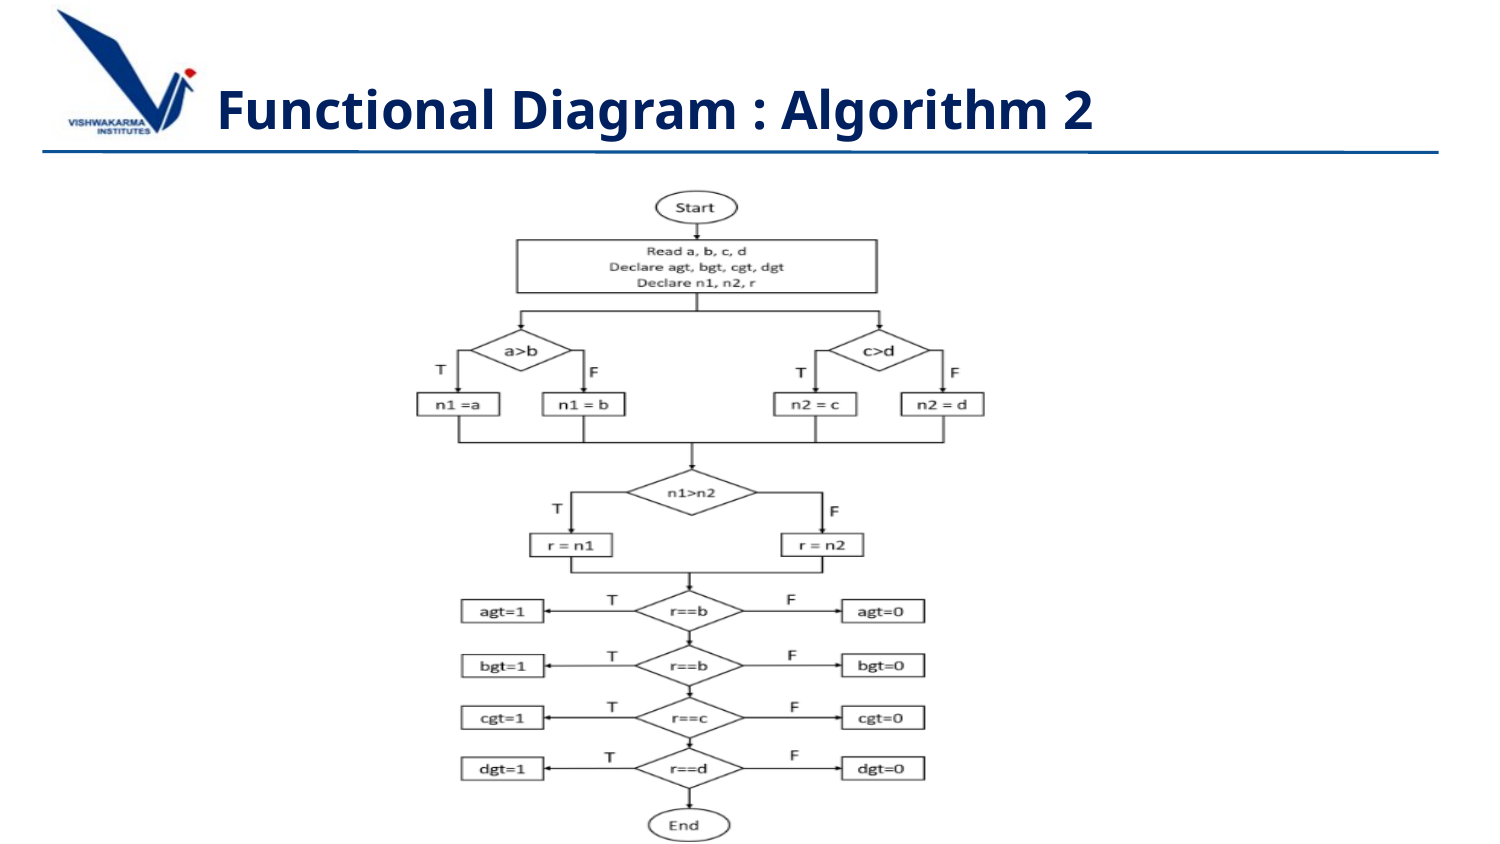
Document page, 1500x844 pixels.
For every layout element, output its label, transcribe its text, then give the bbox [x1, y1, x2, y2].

picture [51, 4, 215, 145]
picture [370, 156, 1052, 844]
title Functional Diagram : Algorithm 2 [201, 61, 1500, 156]
